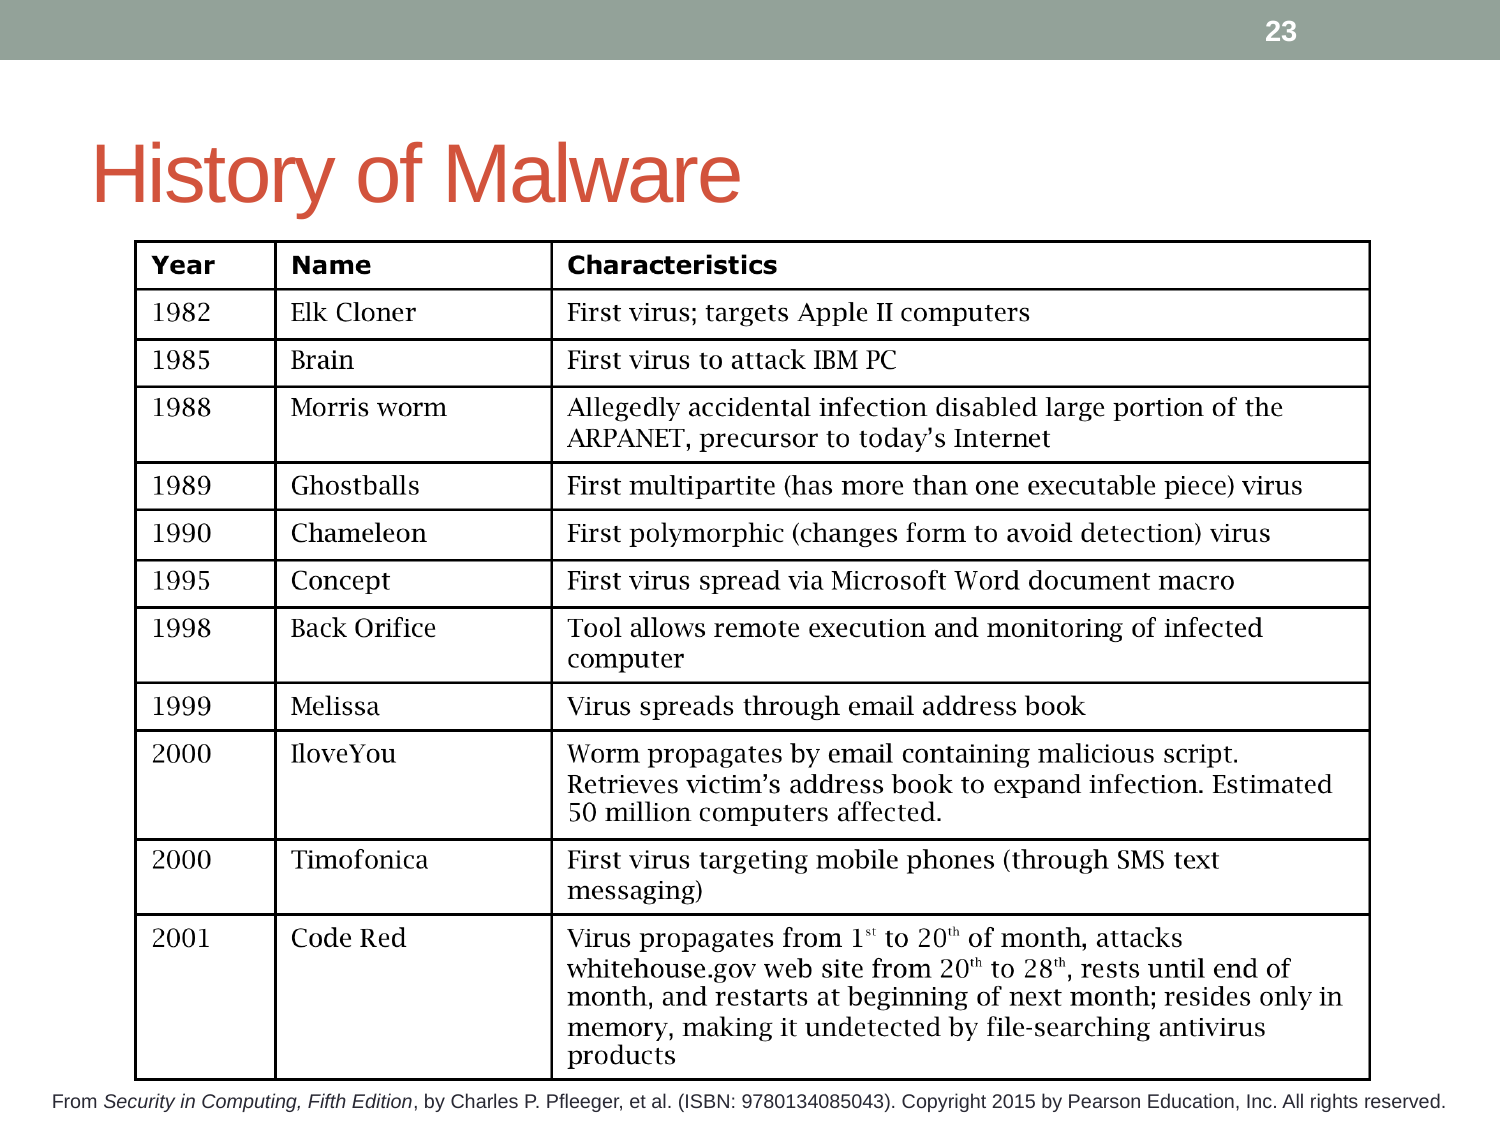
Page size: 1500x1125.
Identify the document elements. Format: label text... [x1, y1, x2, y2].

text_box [133, 239, 1371, 1115]
footer From Security in Computing, Fifth Edition, by Charles P. Pfleeger, et al. (ISBN: 9780134085043). Copyright 2015 by Pearson Education, Inc. All rights reserved. [0, 1073, 1500, 1125]
slide_number 23 [1250, 3, 1425, 57]
title History of Malware [75, 87, 1425, 250]
